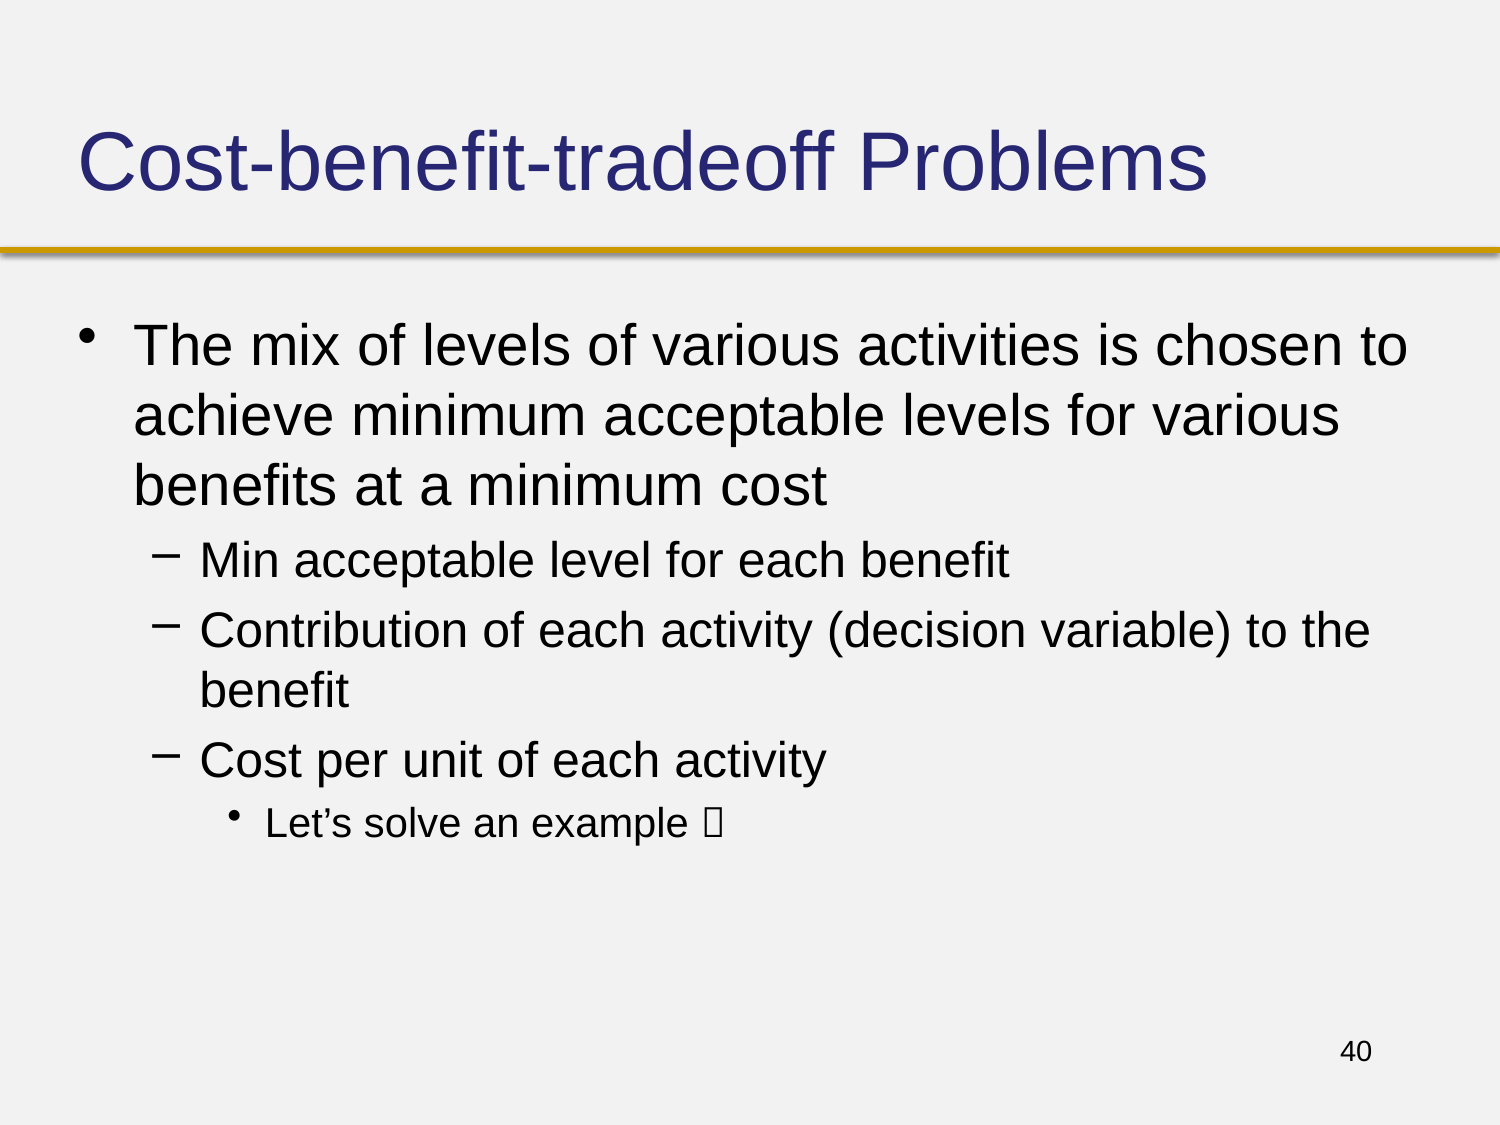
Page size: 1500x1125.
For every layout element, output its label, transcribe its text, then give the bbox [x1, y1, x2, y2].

list The mix of levels of various activities is chosen to achieve minimum acceptable levels for various benefits at a minimum cost Min acceptable level for each benefit Contribution of each activity (decision variable) to the benefit Cost per unit of each activity Let’s solve an example  [62, 299, 1438, 1001]
slide_number 40 [1074, 1024, 1388, 1101]
title Cost-benefit-tradeoff Problems [62, 99, 1438, 288]
